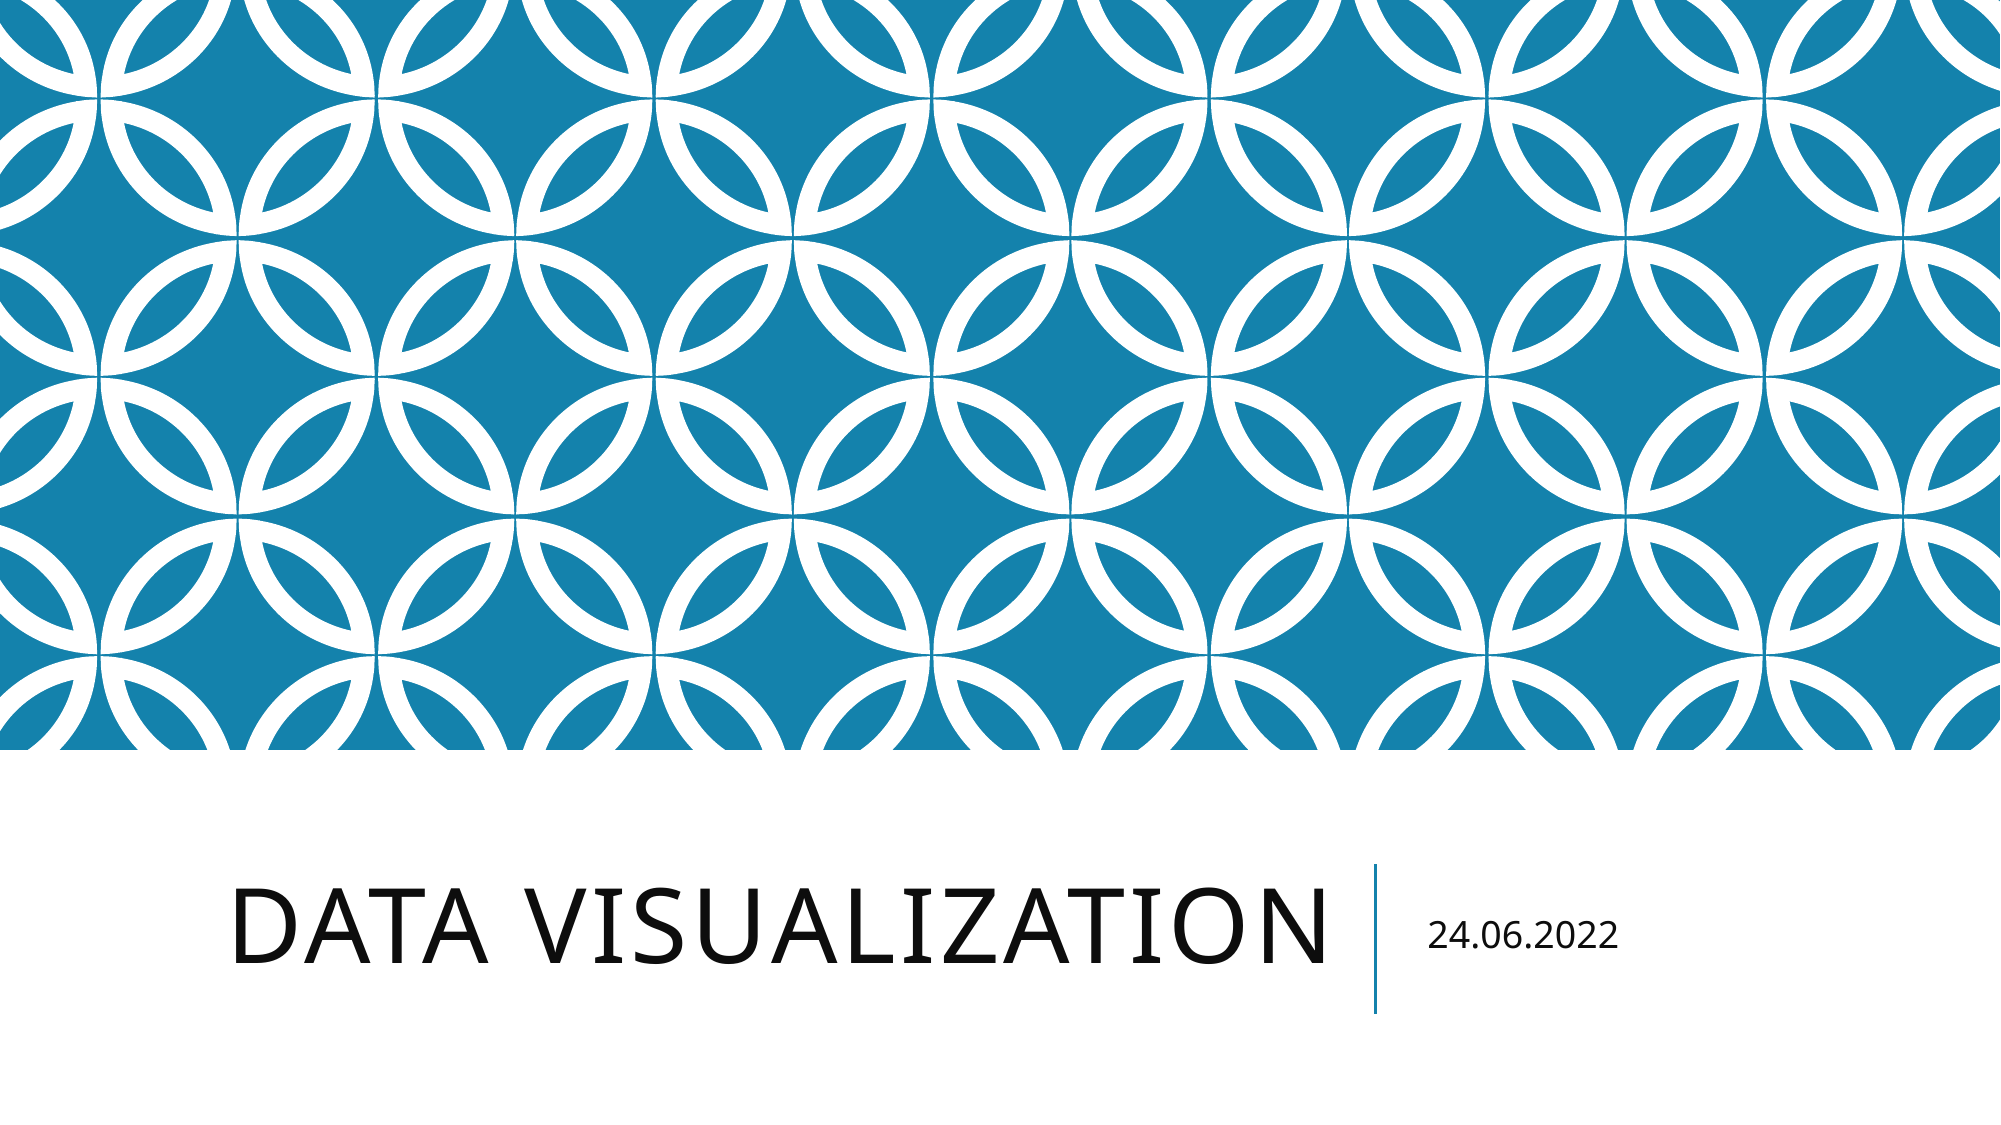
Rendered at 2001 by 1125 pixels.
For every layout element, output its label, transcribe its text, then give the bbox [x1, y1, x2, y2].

subtitle 24.06.2022 [1412, 813, 1938, 1054]
title Data visualization [75, 813, 1350, 1054]
